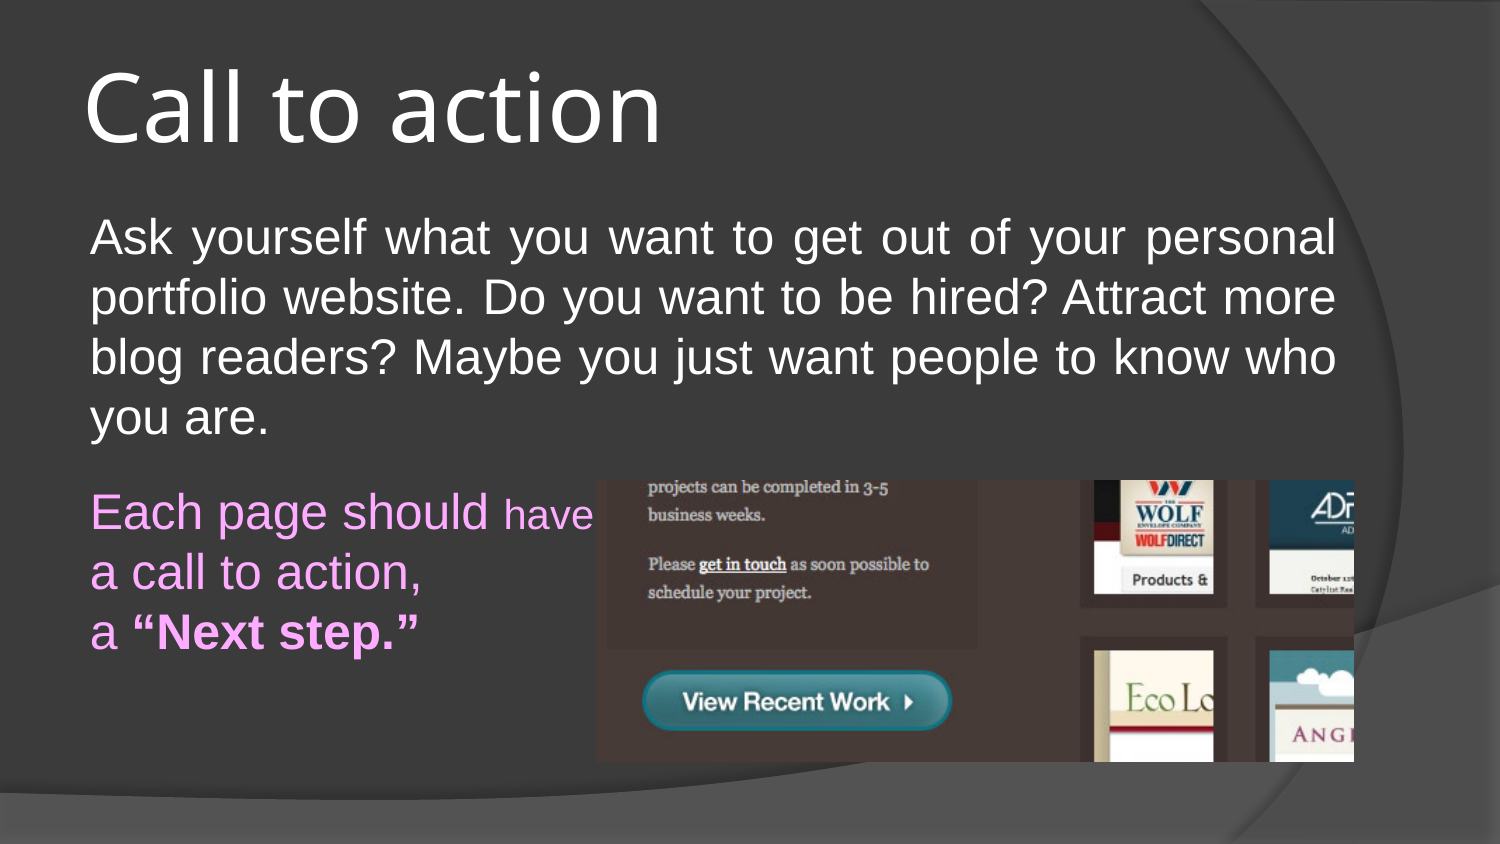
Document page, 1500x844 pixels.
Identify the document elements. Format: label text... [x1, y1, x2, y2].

title Call to action [75, 33, 1300, 175]
picture [596, 480, 1354, 762]
list Ask yourself what you want to get out of your personal portfolio website. Do you want to be hired? Attract more blog readers? Maybe you just want people to know who you are. Each page should have a call to action, a “Next step.” [75, 196, 1353, 812]
